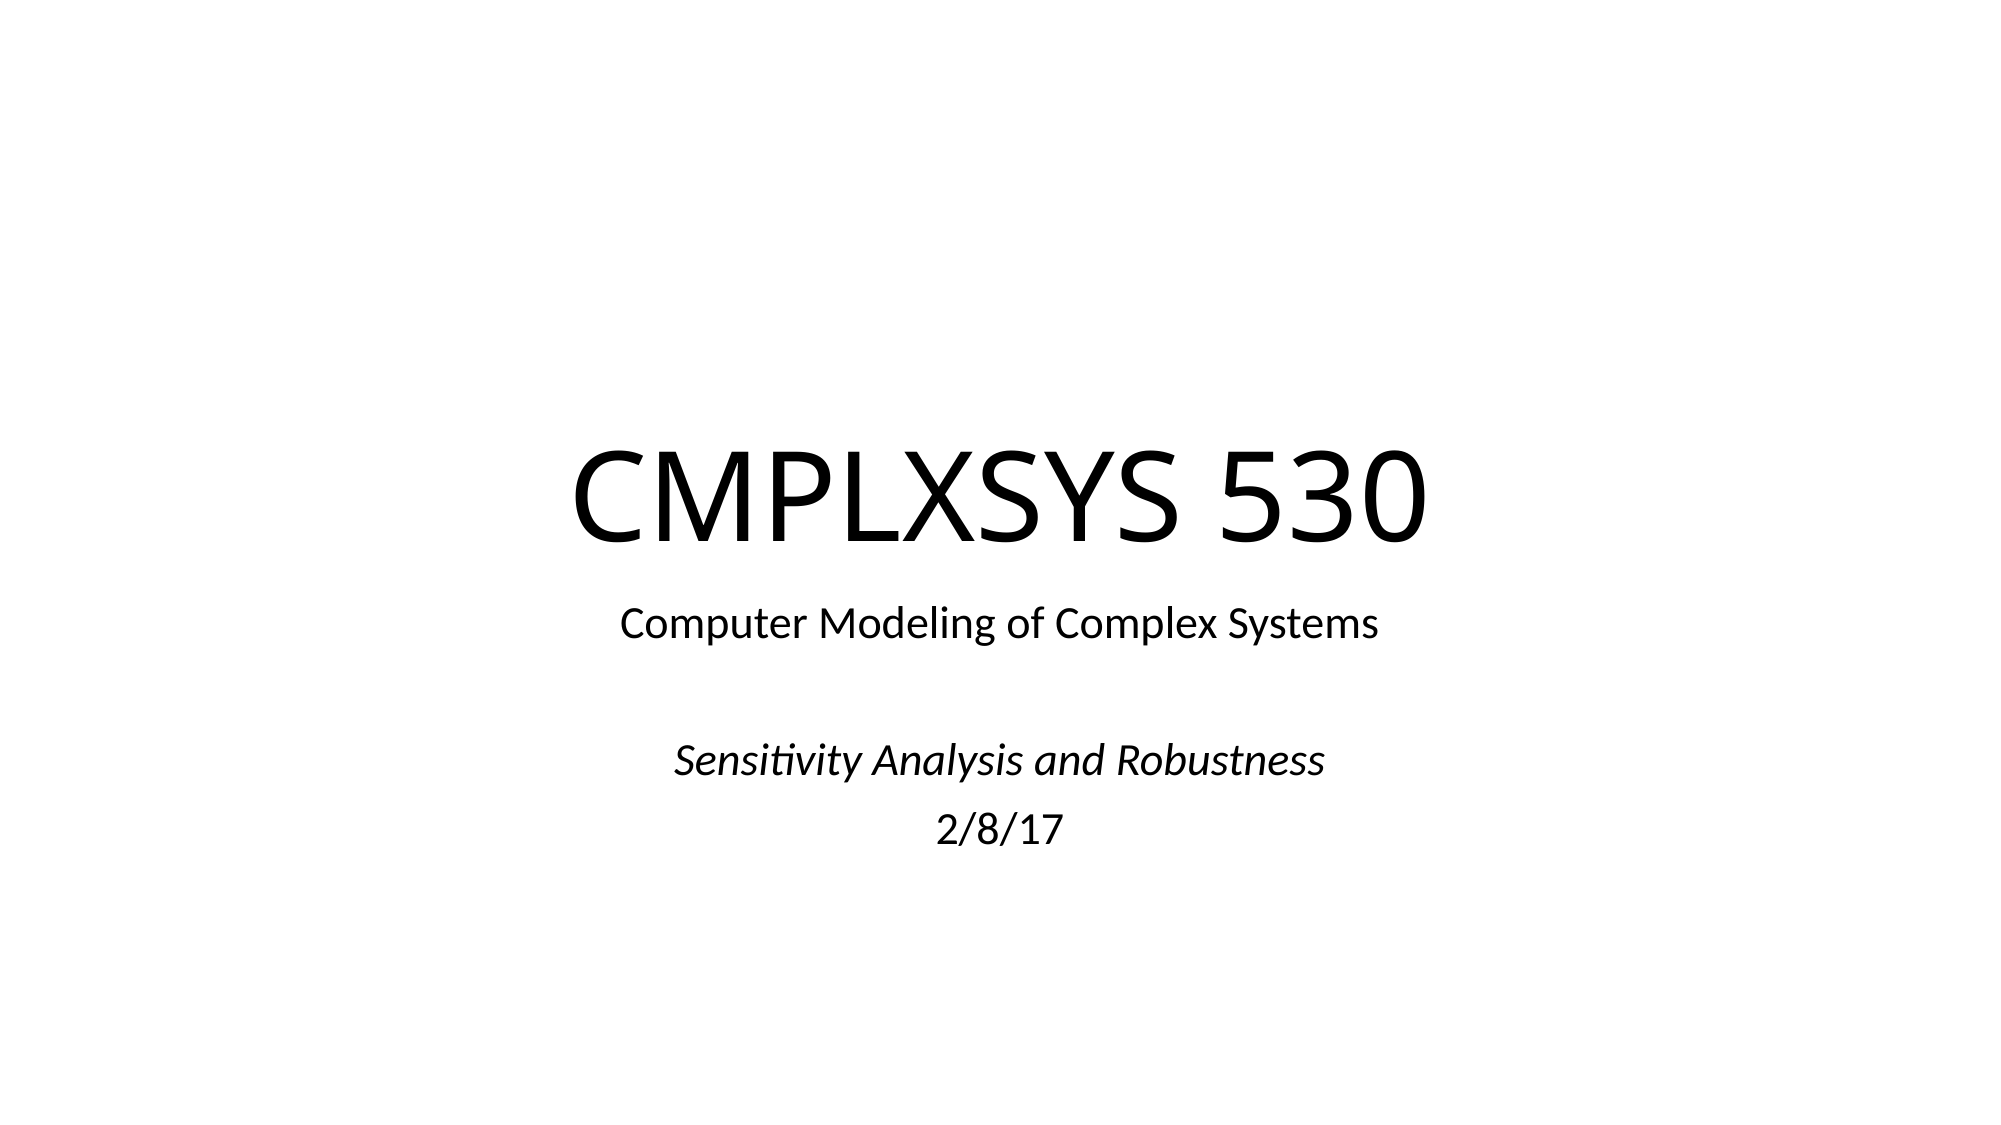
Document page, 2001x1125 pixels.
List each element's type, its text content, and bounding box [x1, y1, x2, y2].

subtitle Computer Modeling of Complex Systems Sensitivity Analysis and Robustness 2/8/17 [249, 590, 1750, 863]
title CMPLXSYS 530 [249, 184, 1750, 576]
